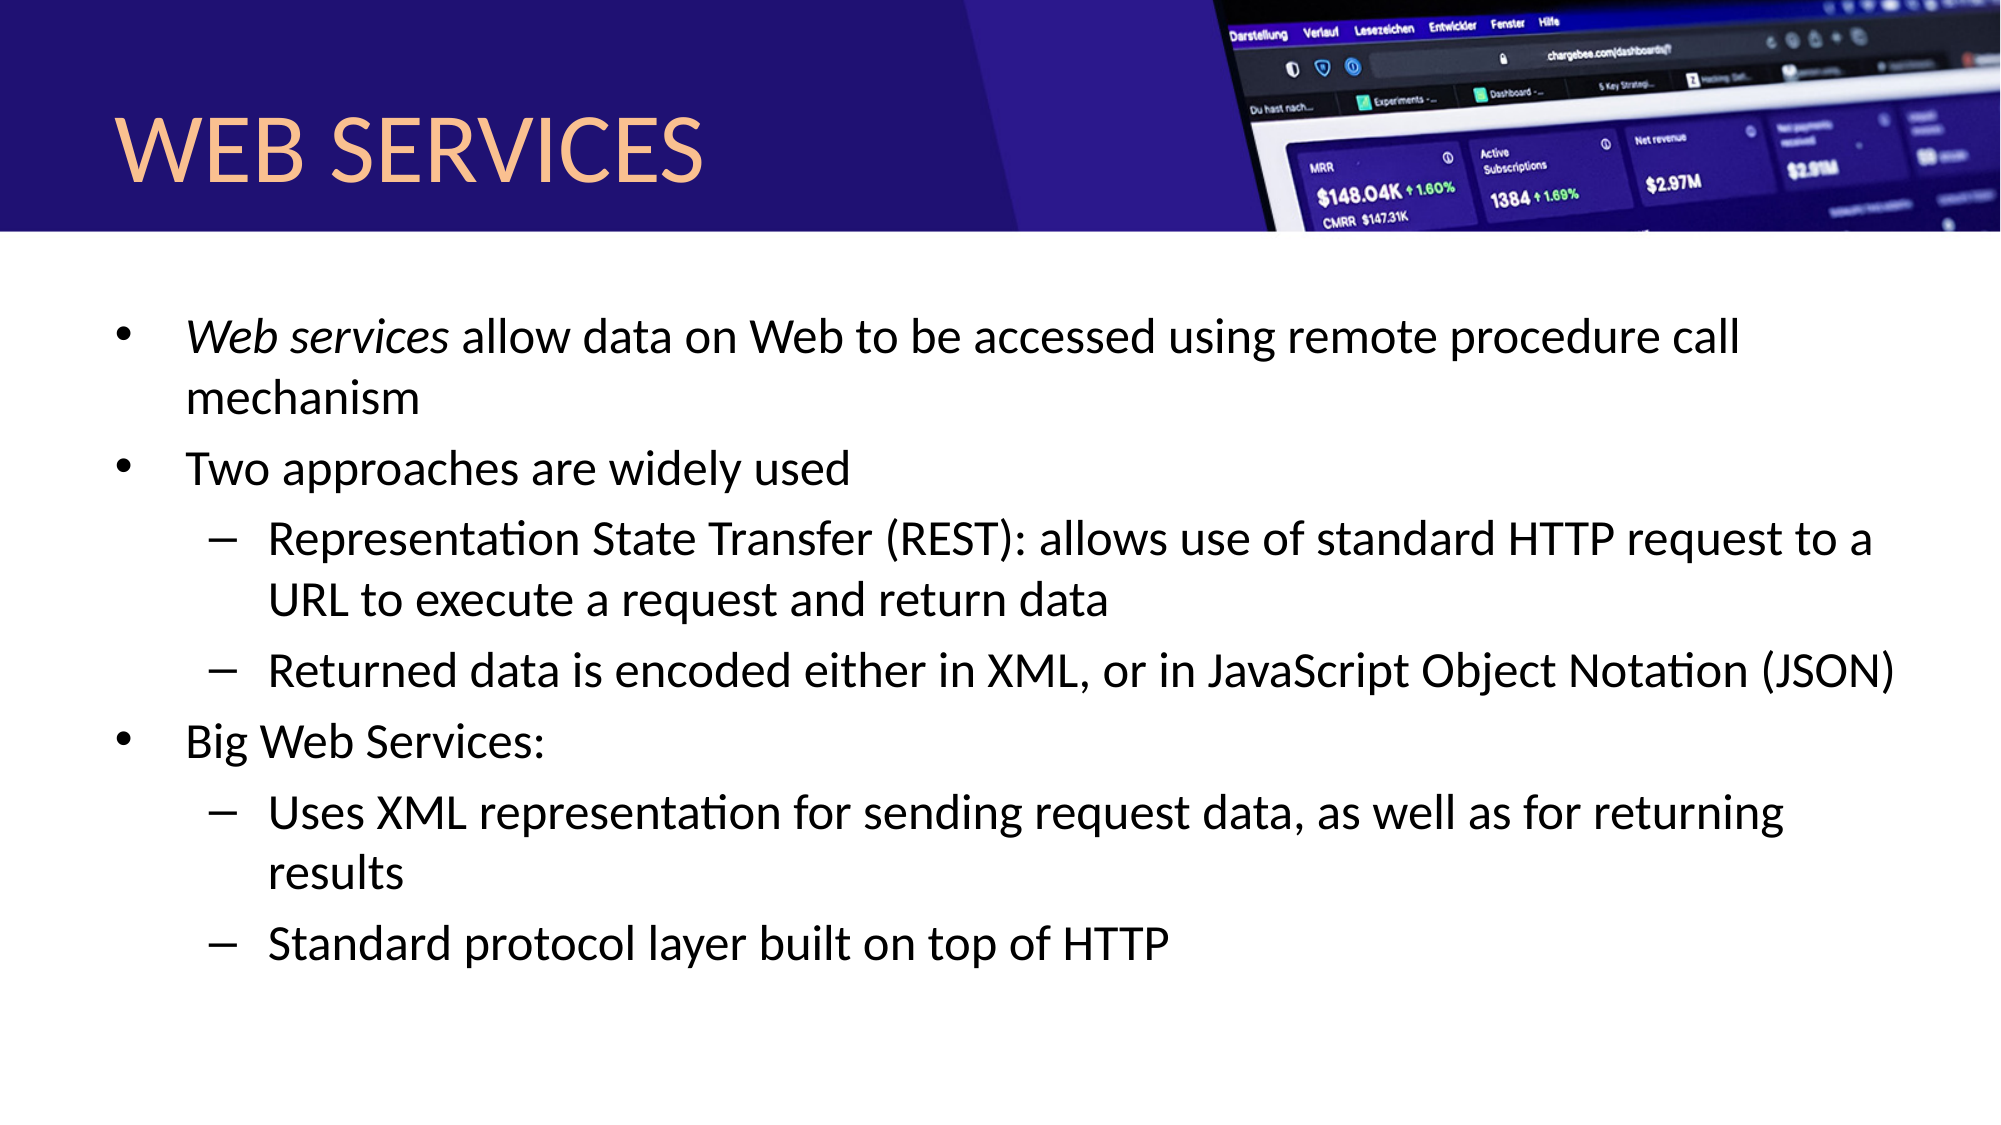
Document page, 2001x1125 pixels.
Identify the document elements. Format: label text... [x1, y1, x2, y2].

list Web services allow data on Web to be accessed using remote procedure call mechanism Two approaches are widely used Representation State Transfer (REST): allows use of standard HTTP request to a URL to execute a request and return data Returned data is encoded either in XML, or in JavaScript Object Notation (JSON) Big Web Services: Uses XML representation for sending request data, as well as for returning results Standard protocol layer built on top of HTTP [99, 295, 1913, 1034]
title WEB SERVICES [99, 22, 1221, 262]
picture [0, 0, 2001, 1125]
